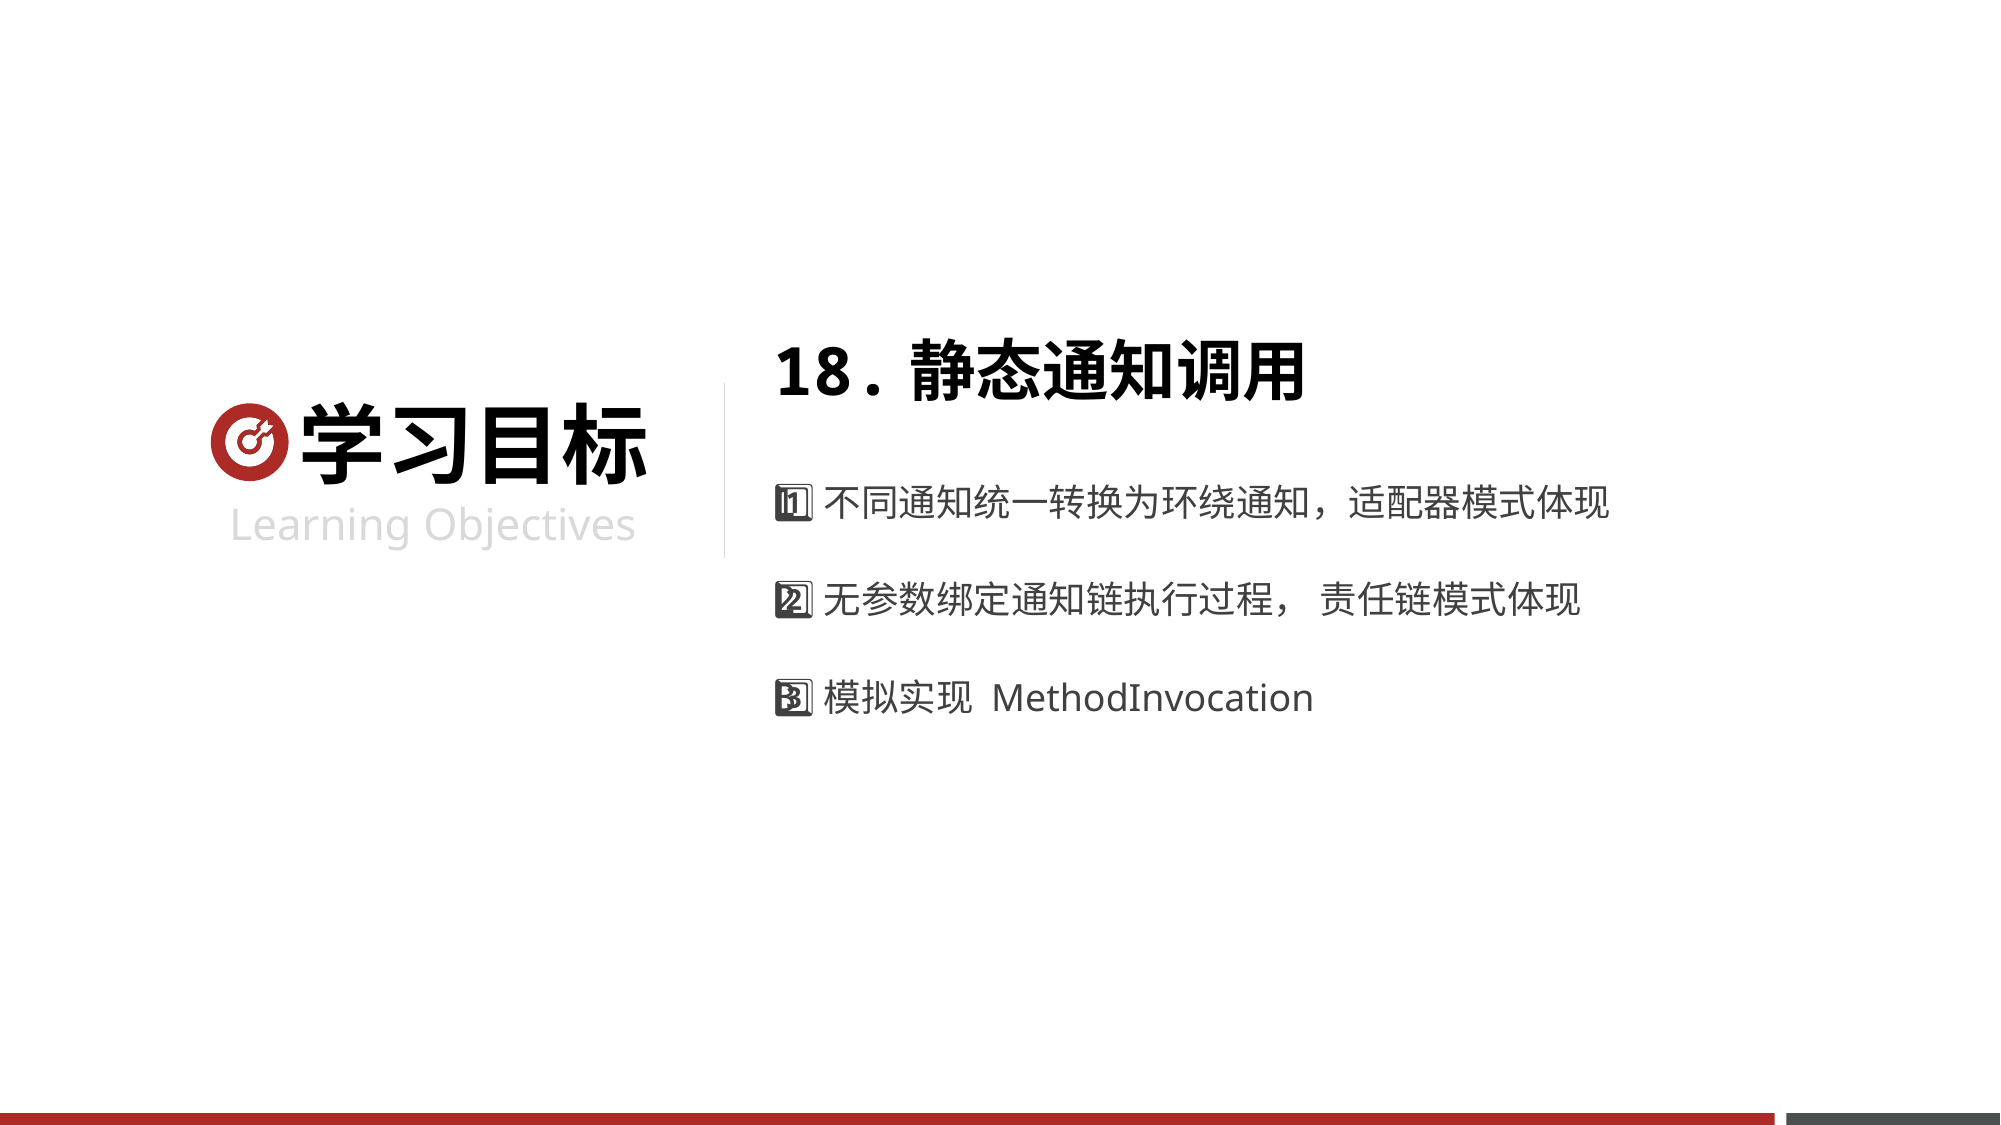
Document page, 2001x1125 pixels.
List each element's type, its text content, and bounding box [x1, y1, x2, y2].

list 1️⃣不同通知统一转换为环绕通知，适配器模式体现 2️⃣无参数绑定通知链执行过程， 责任链模式体现 3️⃣模拟实现 MethodInvocation [758, 403, 1918, 750]
picture [216, 408, 283, 476]
text_box 18.静态通知调用 [758, 321, 1718, 427]
